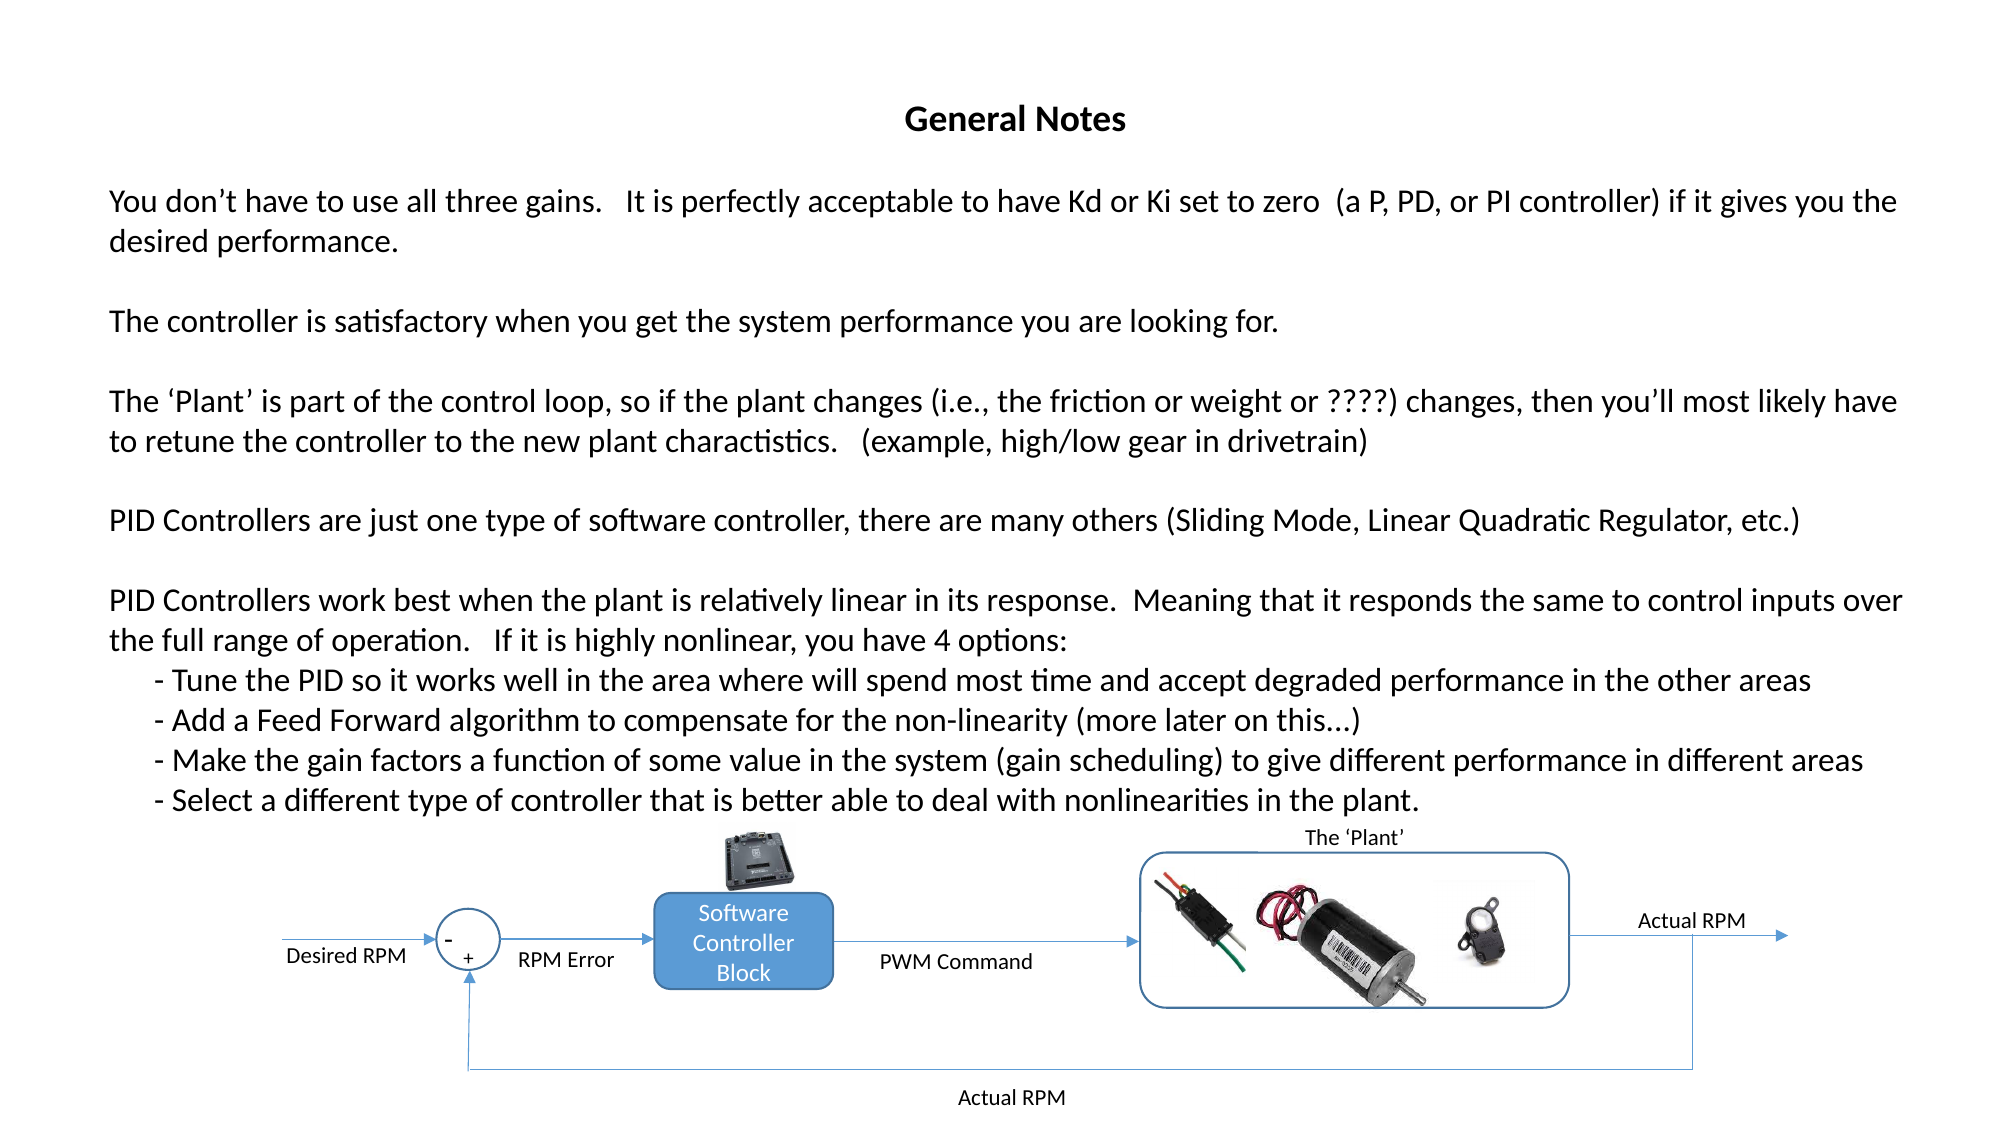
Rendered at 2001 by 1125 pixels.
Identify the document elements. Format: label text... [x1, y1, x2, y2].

text_box Actual RPM [1693, 936, 1767, 941]
picture [1151, 851, 1535, 1040]
text_box + [448, 937, 501, 978]
text_box General Notes You don’t have to use all three gains. It is perfectly acceptable to have Kd or Ki set to zero (a P, PD, or PI controller) if it gives you the desired performance. The controller is satisfactory when you get the system performance you are looking for. The ‘Plant’ is part of the control loop, so if the plant changes (i.e., the friction or weight or ????) changes, then you’ll most likely have to retune the controller to the new plant charactistics. (example, high/low gear in drivetrain) PID Controllers are just one type of software controller, there are many others (Sliding Mode, Linear Quadratic Regulator, etc.) PID Controllers work best when the plant is relatively linear in its response. Meaning that it responds the same to control inputs over the full range of operation. If it is highly nonlinear, you have 4 options: - Tune the PID so it works well in the area where will spend most time and accept degraded performance in the other areas - Add a Feed Forward algorithm to compensate for the non-linearity (more later on this...) - Make the gain factors a function of some value in the system (gain scheduling) to give different performance in different areas - Select a different type of controller that is better able to deal with nonlinearities in the plant. [94, 86, 1938, 866]
text_box [450, 907, 501, 937]
text_box PWM Command [865, 942, 1054, 982]
text_box - [429, 913, 481, 963]
text_box Actual RPM [1623, 936, 1692, 941]
text_box [1436, 851, 1571, 1009]
text_box Software Controller Block [653, 891, 835, 991]
text_box [1139, 851, 1246, 1009]
text_box The ‘Plant’ [1290, 814, 1420, 851]
picture [718, 822, 796, 900]
text_box Actual RPM [1623, 897, 1767, 935]
text_box RPM Error [503, 940, 636, 980]
text_box Actual RPM [943, 1075, 1087, 1118]
text_box Desired RPM [271, 933, 428, 976]
